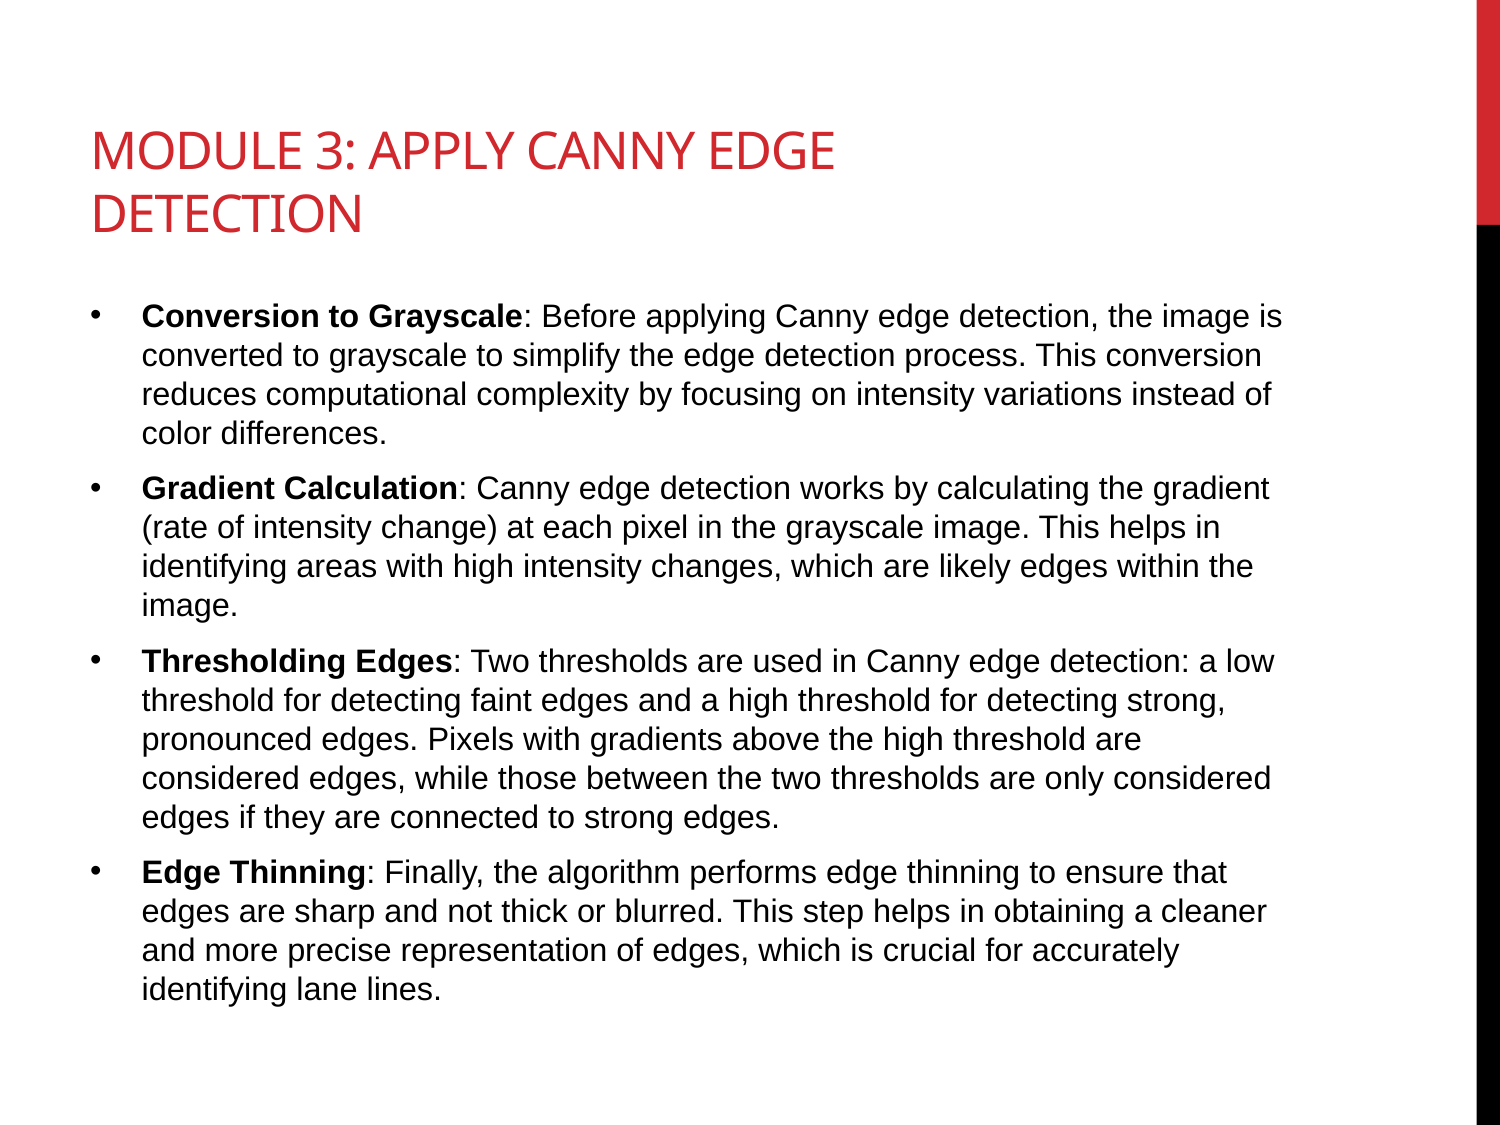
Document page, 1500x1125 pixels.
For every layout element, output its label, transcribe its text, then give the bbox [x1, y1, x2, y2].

title Module 3: Apply Canny Edge Detection [75, 25, 1025, 250]
list Conversion to Grayscale: Before applying Canny edge detection, the image is converted to grayscale to simplify the edge detection process. This conversion reduces computational complexity by focusing on intensity variations instead of color differences. Gradient Calculation: Canny edge detection works by calculating the gradient (rate of intensity change) at each pixel in the grayscale image. This helps in identifying areas with high intensity changes, which are likely edges within the image. Thresholding Edges: Two thresholds are used in Canny edge detection: a low threshold for detecting faint edges and a high threshold for detecting strong, pronounced edges. Pixels with gradients above the high threshold are considered edges, while those between the two thresholds are only considered edges if they are connected to strong edges. Edge Thinning: Finally, the algorithm performs edge thinning to ensure that edges are sharp and not thick or blurred. This step helps in obtaining a cleaner and more precise representation of edges, which is crucial for accurately identifying lane lines. [75, 287, 1325, 1024]
